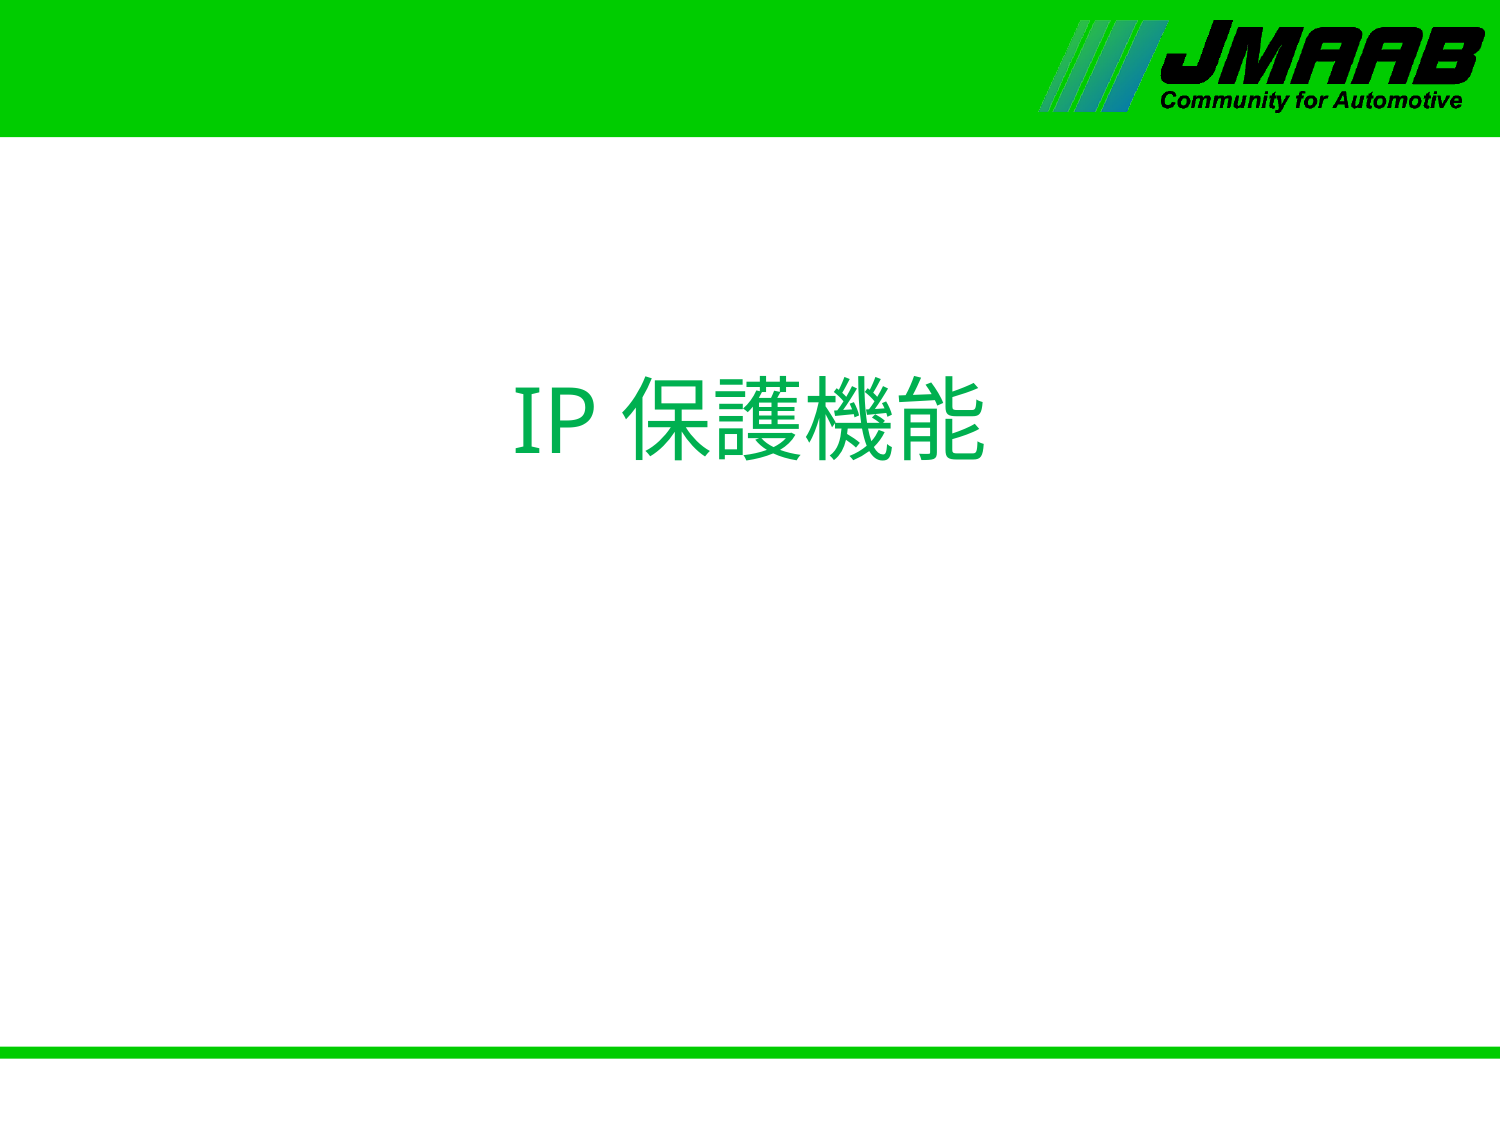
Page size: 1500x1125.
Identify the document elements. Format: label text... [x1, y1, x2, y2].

picture [1036, 17, 1486, 114]
title IP保護機能 [112, 243, 1388, 591]
